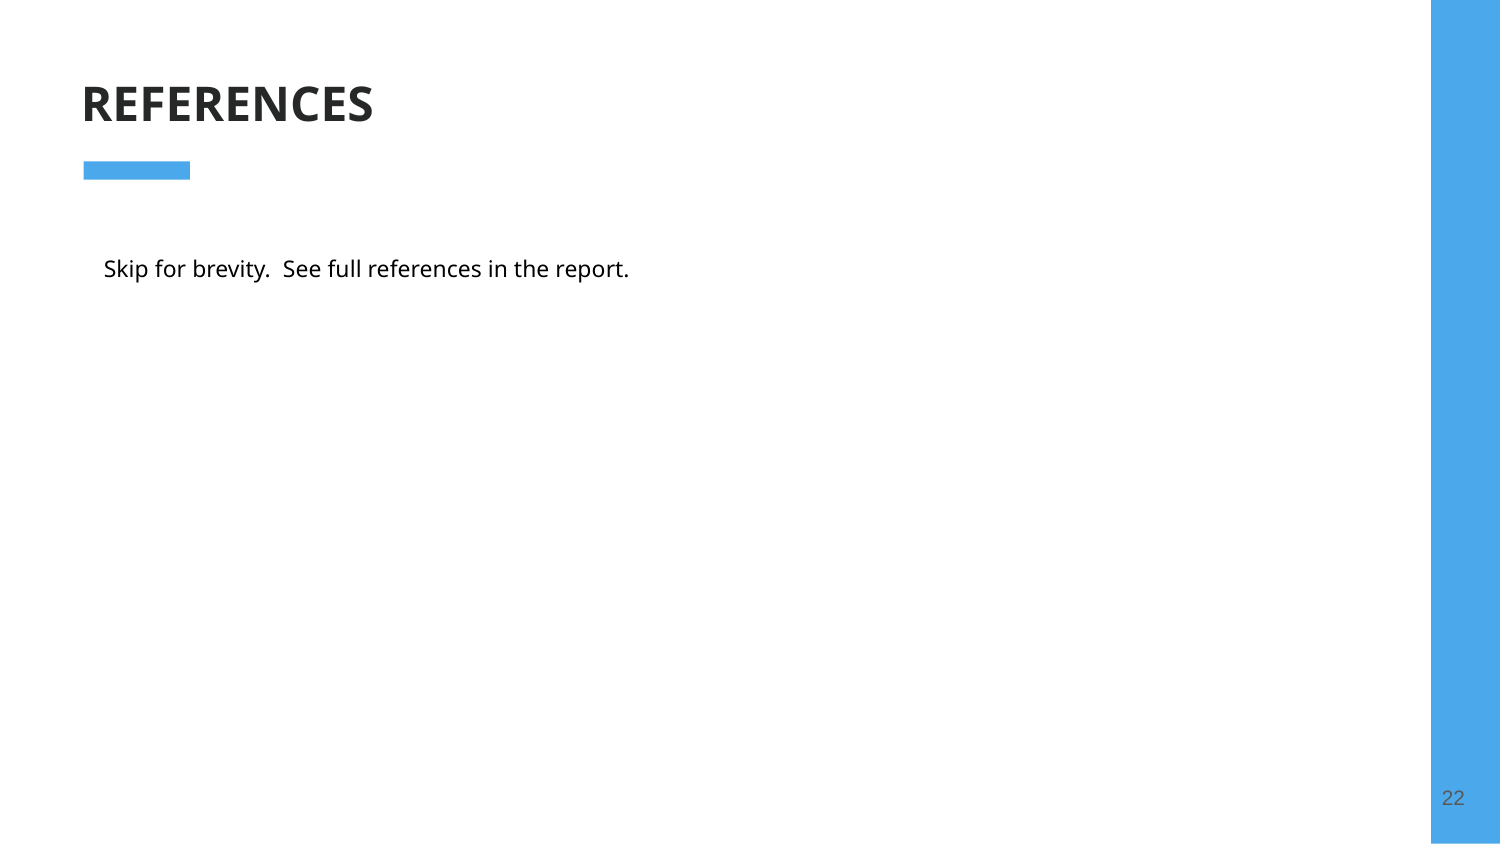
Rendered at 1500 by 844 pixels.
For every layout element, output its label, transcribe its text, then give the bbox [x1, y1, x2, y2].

text_box [83, 161, 190, 180]
slide_number 22 [1389, 764, 1480, 830]
text_box [1431, 0, 1500, 844]
text_box REFERENCES [65, 58, 542, 146]
text_box Skip for brevity. See full references in the report. [88, 225, 1385, 737]
